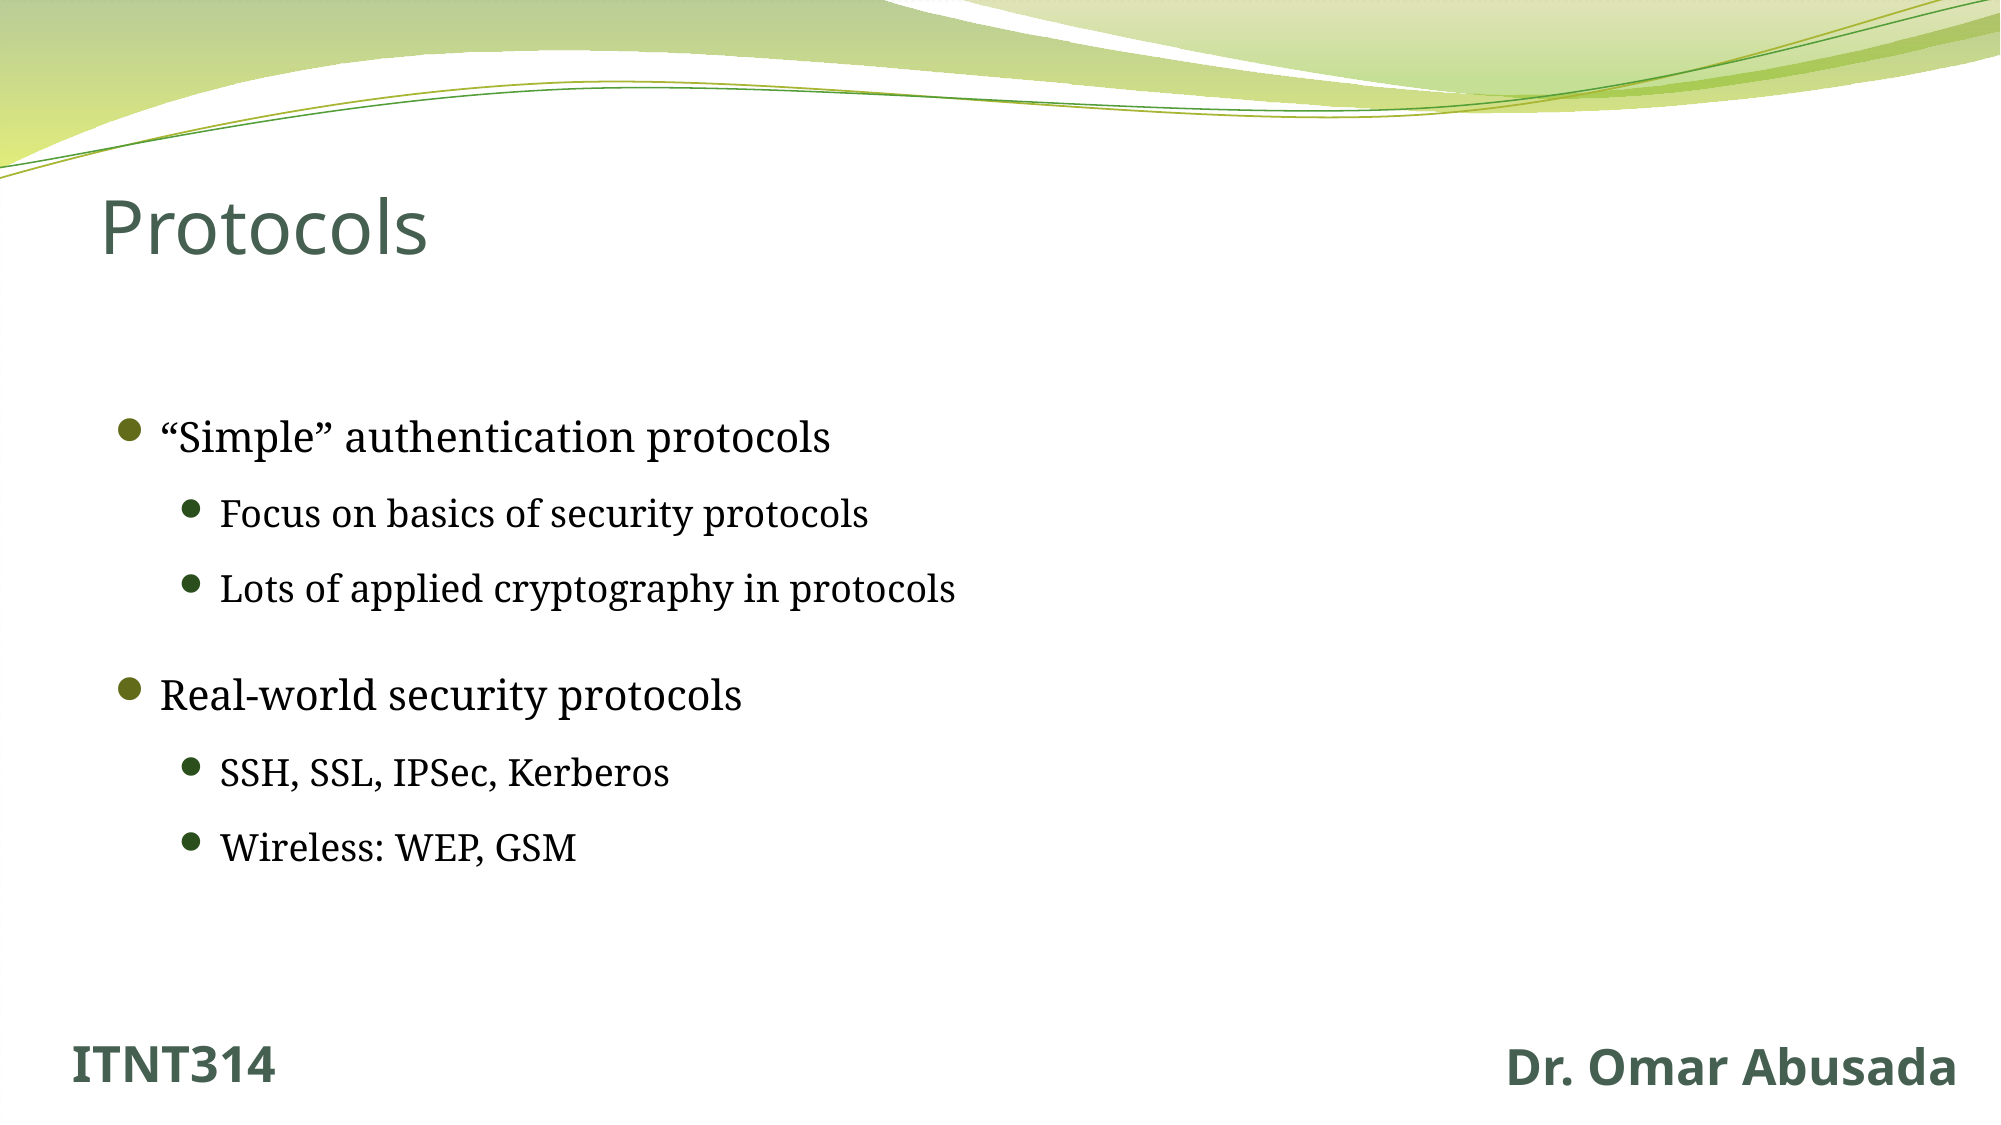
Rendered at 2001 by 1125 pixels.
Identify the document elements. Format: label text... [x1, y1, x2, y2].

title Protocols [99, 174, 739, 270]
text_box ITNT314 [41, 1025, 318, 1119]
text_box Dr. Omar Abusada [1474, 1028, 2000, 1125]
list “Simple” authentication protocols Focus on basics of security protocols Lots of applied cryptography in protocols Real-world security protocols SSH, SSL, IPSec, Kerberos Wireless: WEP, GSM [99, 352, 1920, 1084]
